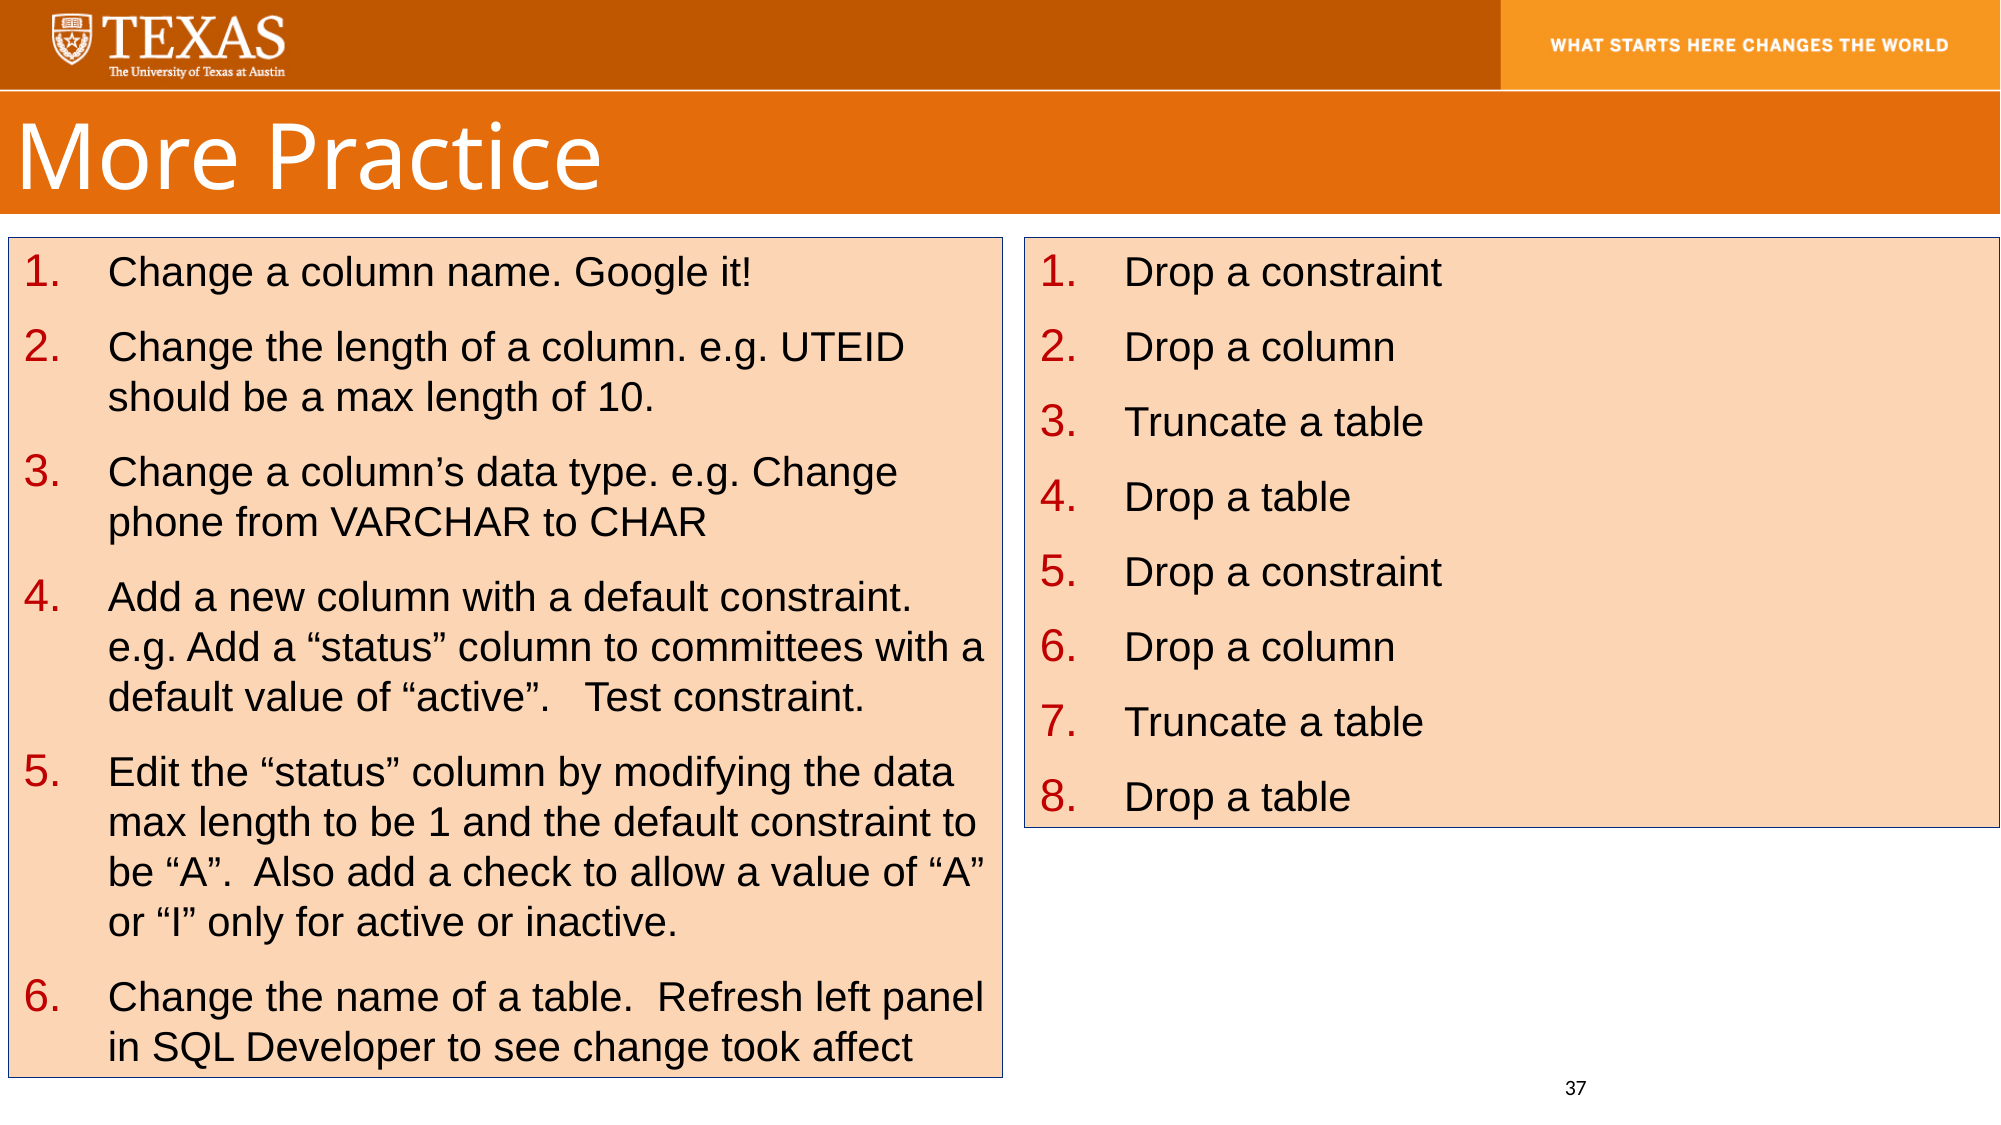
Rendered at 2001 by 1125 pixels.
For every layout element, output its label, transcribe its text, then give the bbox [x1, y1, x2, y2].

text_box More Practice [0, 89, 2000, 216]
slide_number 37 [1550, 1066, 2000, 1125]
text_box Drop a constraint Drop a column Truncate a table Drop a table Drop a constraint Drop a column Truncate a table Drop a table [1024, 237, 2000, 828]
picture [0, 0, 2001, 1125]
text_box Change a column name. Google it! Change the length of a column. e.g. UTEID should be a max length of 10. Change a column’s data type. e.g. Change phone from VARCHAR to CHAR Add a new column with a default constraint. e.g. Add a “status” column to committees with a default value of “active”. Test constraint. Edit the “status” column by modifying the data max length to be 1 and the default constraint to be “A”. Also add a check to allow a value of “A” or “I” only for active or inactive. Change the name of a table. Refresh left panel in SQL Developer to see change took affect [8, 237, 1003, 1078]
